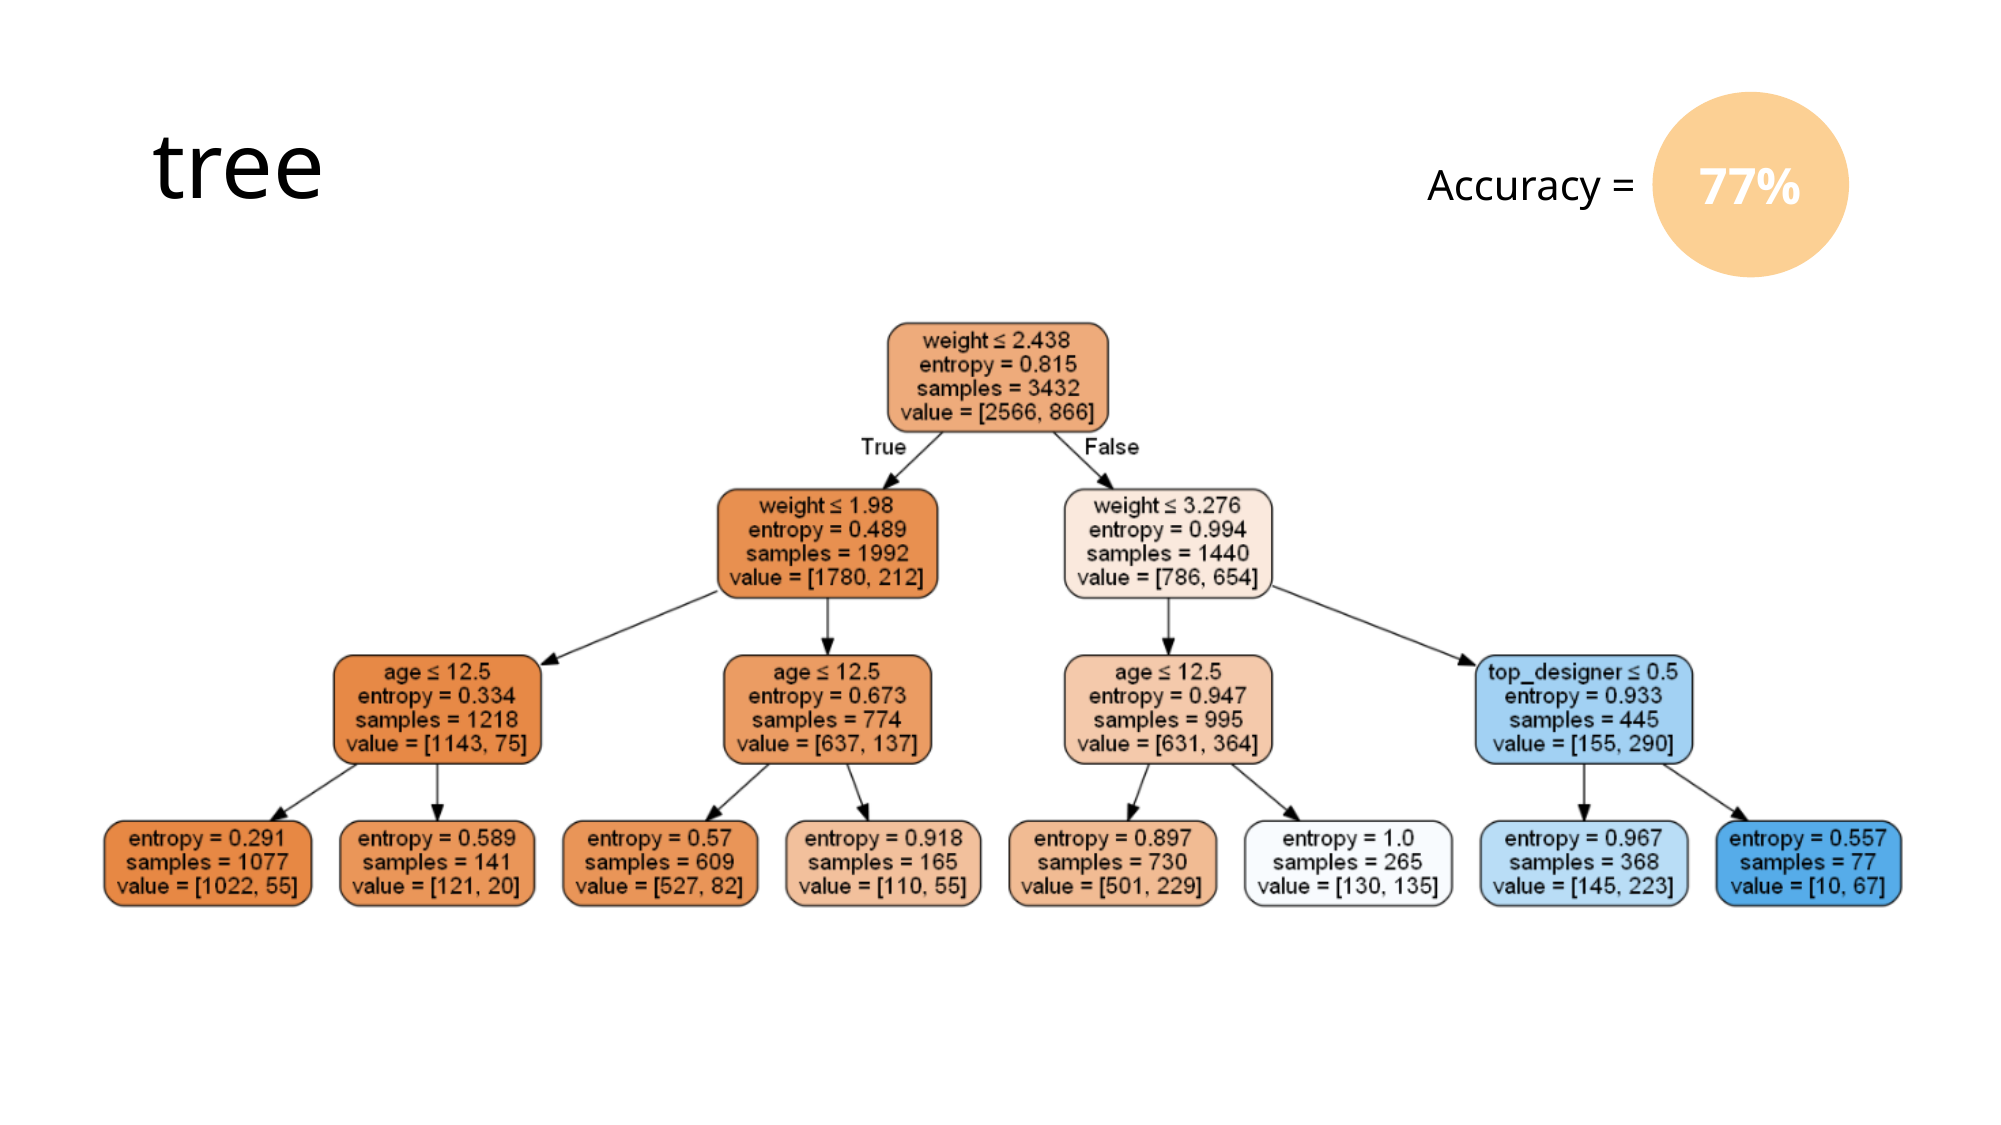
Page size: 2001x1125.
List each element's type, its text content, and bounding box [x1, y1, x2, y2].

text_box 77% [1653, 90, 1851, 279]
picture [97, 309, 1934, 935]
text_box Accuracy = [1412, 151, 1653, 217]
title tree [137, 59, 1863, 278]
